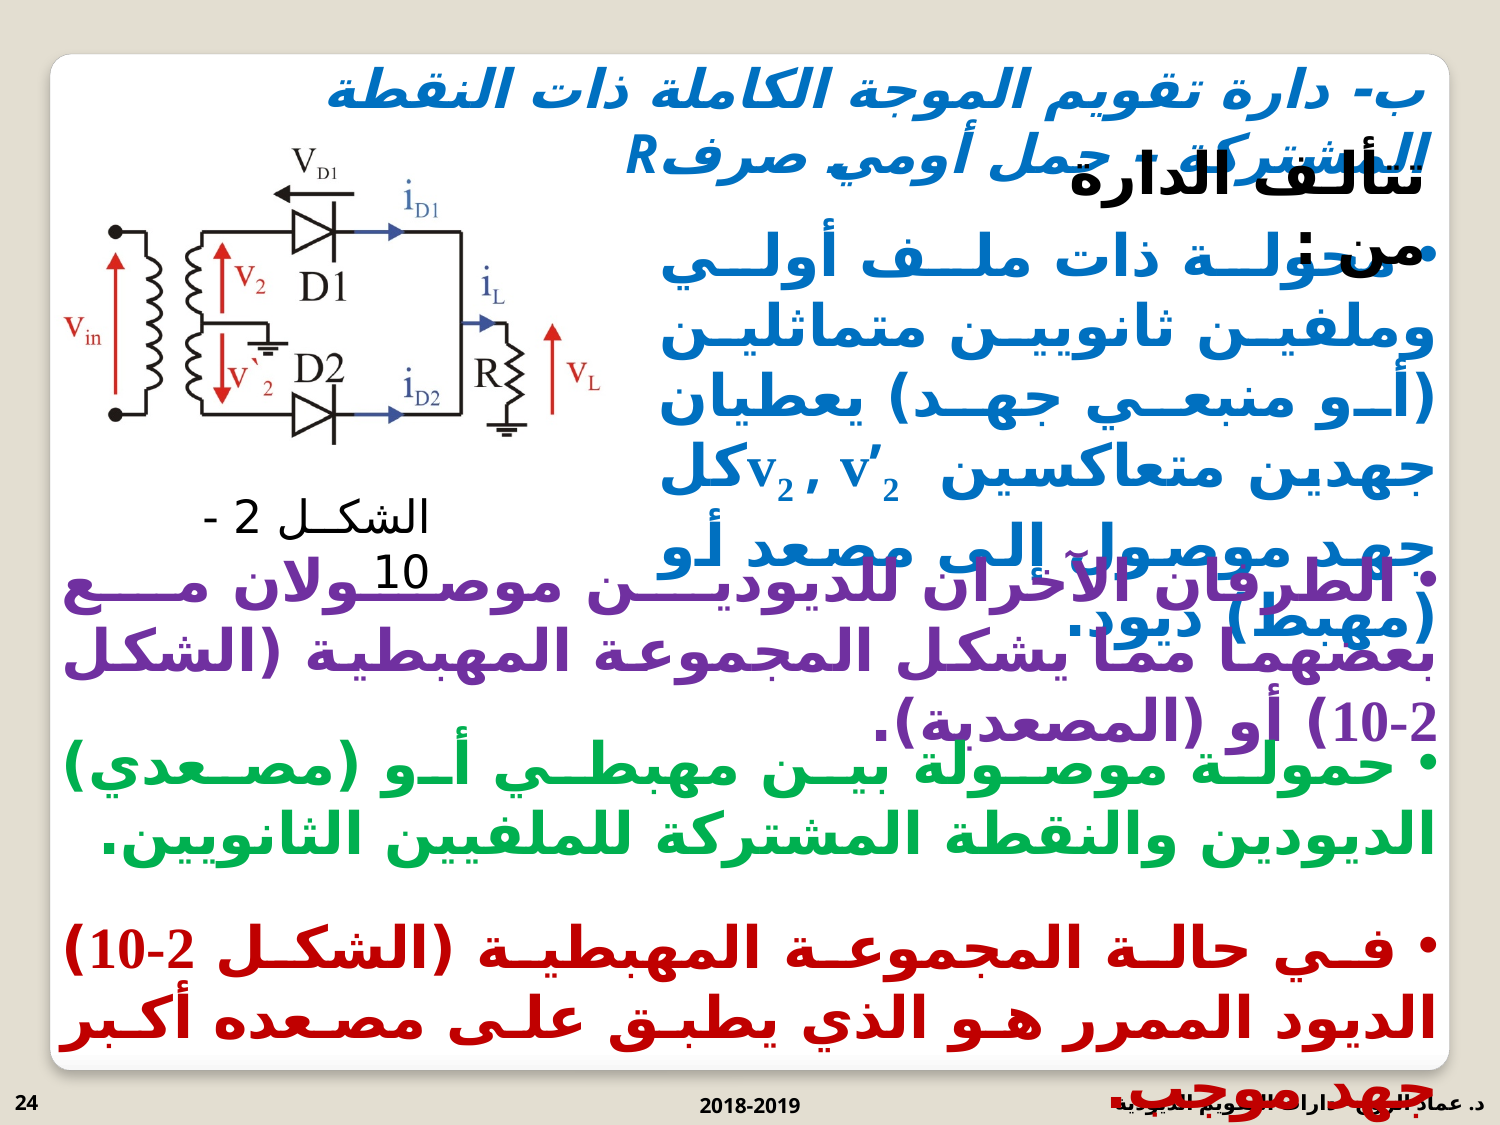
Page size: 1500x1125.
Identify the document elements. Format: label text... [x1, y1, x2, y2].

text_box في حالة المجموعة المهبطية (الشكل 2-10) الديود الممرر هو الذي يطبق على مصعده أكبر جهد موجب. [46, 902, 1454, 1125]
text_box الطرفان الآخران للديودين موصولان مع بعضهما مما يشكل المجموعة المهبطية (الشكل 2-10) أو (المصعدية). [46, 535, 1454, 718]
text_box ب- دارة تقويم الموجة الكاملة ذات النقطة المشتركة – حمل أومي صرفR [46, 46, 1442, 192]
slide_number 2018-2019 [562, 1065, 891, 1125]
picture [54, 139, 610, 445]
text_box تتألف الدارة من : [1054, 128, 1442, 284]
slide_number 24 [0, 1065, 75, 1125]
footer د. عماد الروح - دارات التقويم الديودية [891, 1065, 1500, 1125]
text_box محولة ذات ملف أولي وملفين ثانويين متماثلين (أو منبعي جهد) يعطيان جهدين متعاكسين v2 , v’2كل جهد موصول إلى مصعد أو (مهبط) ديود. [644, 210, 1453, 535]
text_box حمولة موصولة بين مهبطي أو (مصعدي) الديودين والنقطة المشتركة للملفيين الثانويين. [46, 718, 1454, 874]
text_box الشكل 2 - 10 [187, 480, 446, 535]
